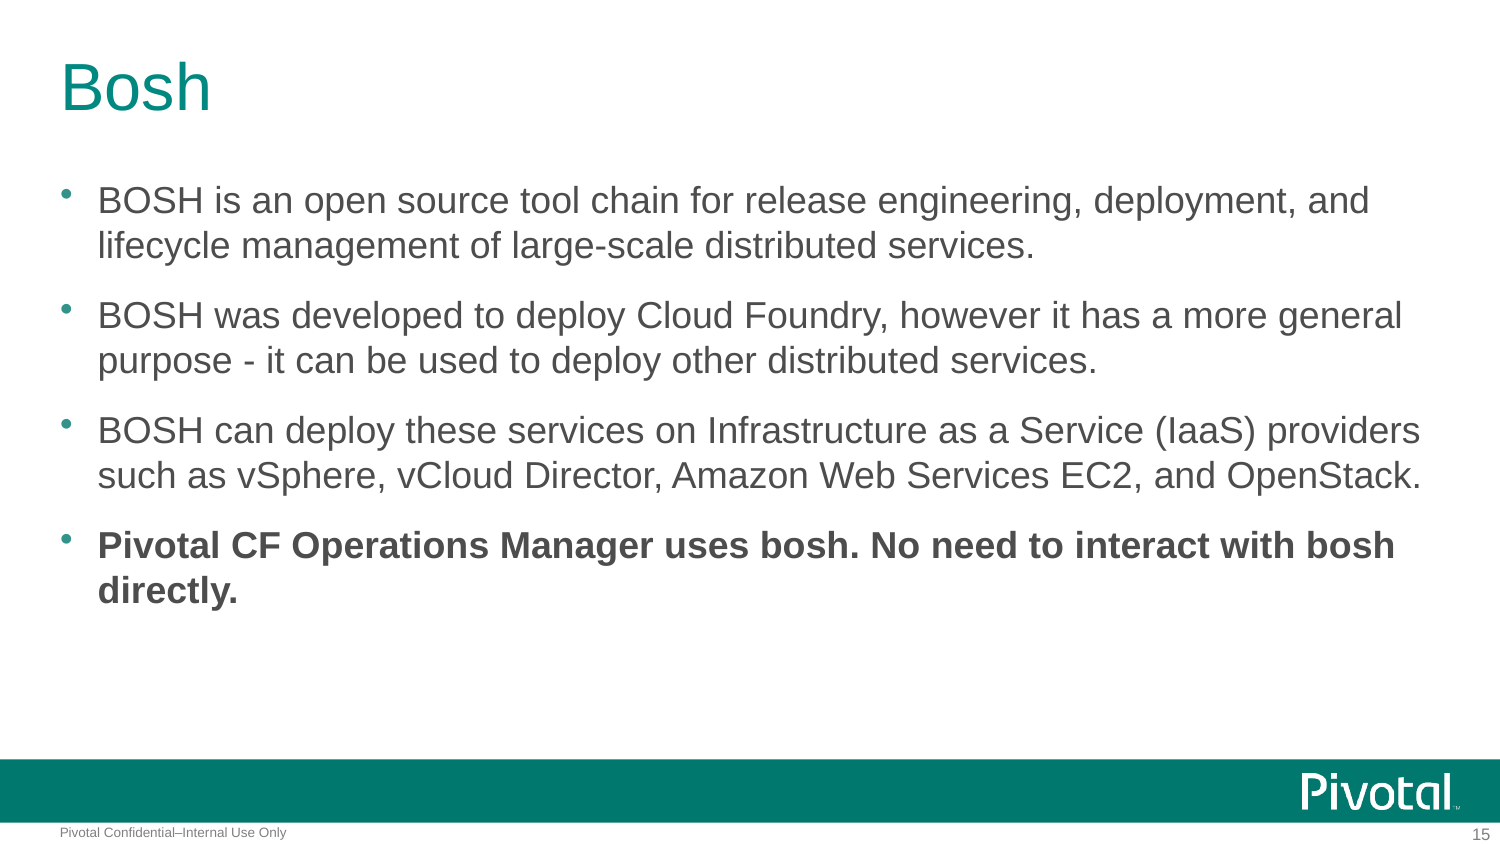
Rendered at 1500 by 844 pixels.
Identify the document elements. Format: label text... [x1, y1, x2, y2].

list BOSH is an open source tool chain for release engineering, deployment, and lifecycle management of large-scale distributed services. BOSH was developed to deploy Cloud Foundry, however it has a more general purpose - it can be used to deploy other distributed services. BOSH can deploy these services on Infrastructure as a Service (IaaS) providers such as vSphere, vCloud Director, Amazon Web Services EC2, and OpenStack. Pivotal CF Operations Manager uses bosh. No need to interact with bosh directly. [60, 176, 1440, 732]
picture [1302, 773, 1460, 810]
title Bosh [60, 53, 1440, 129]
